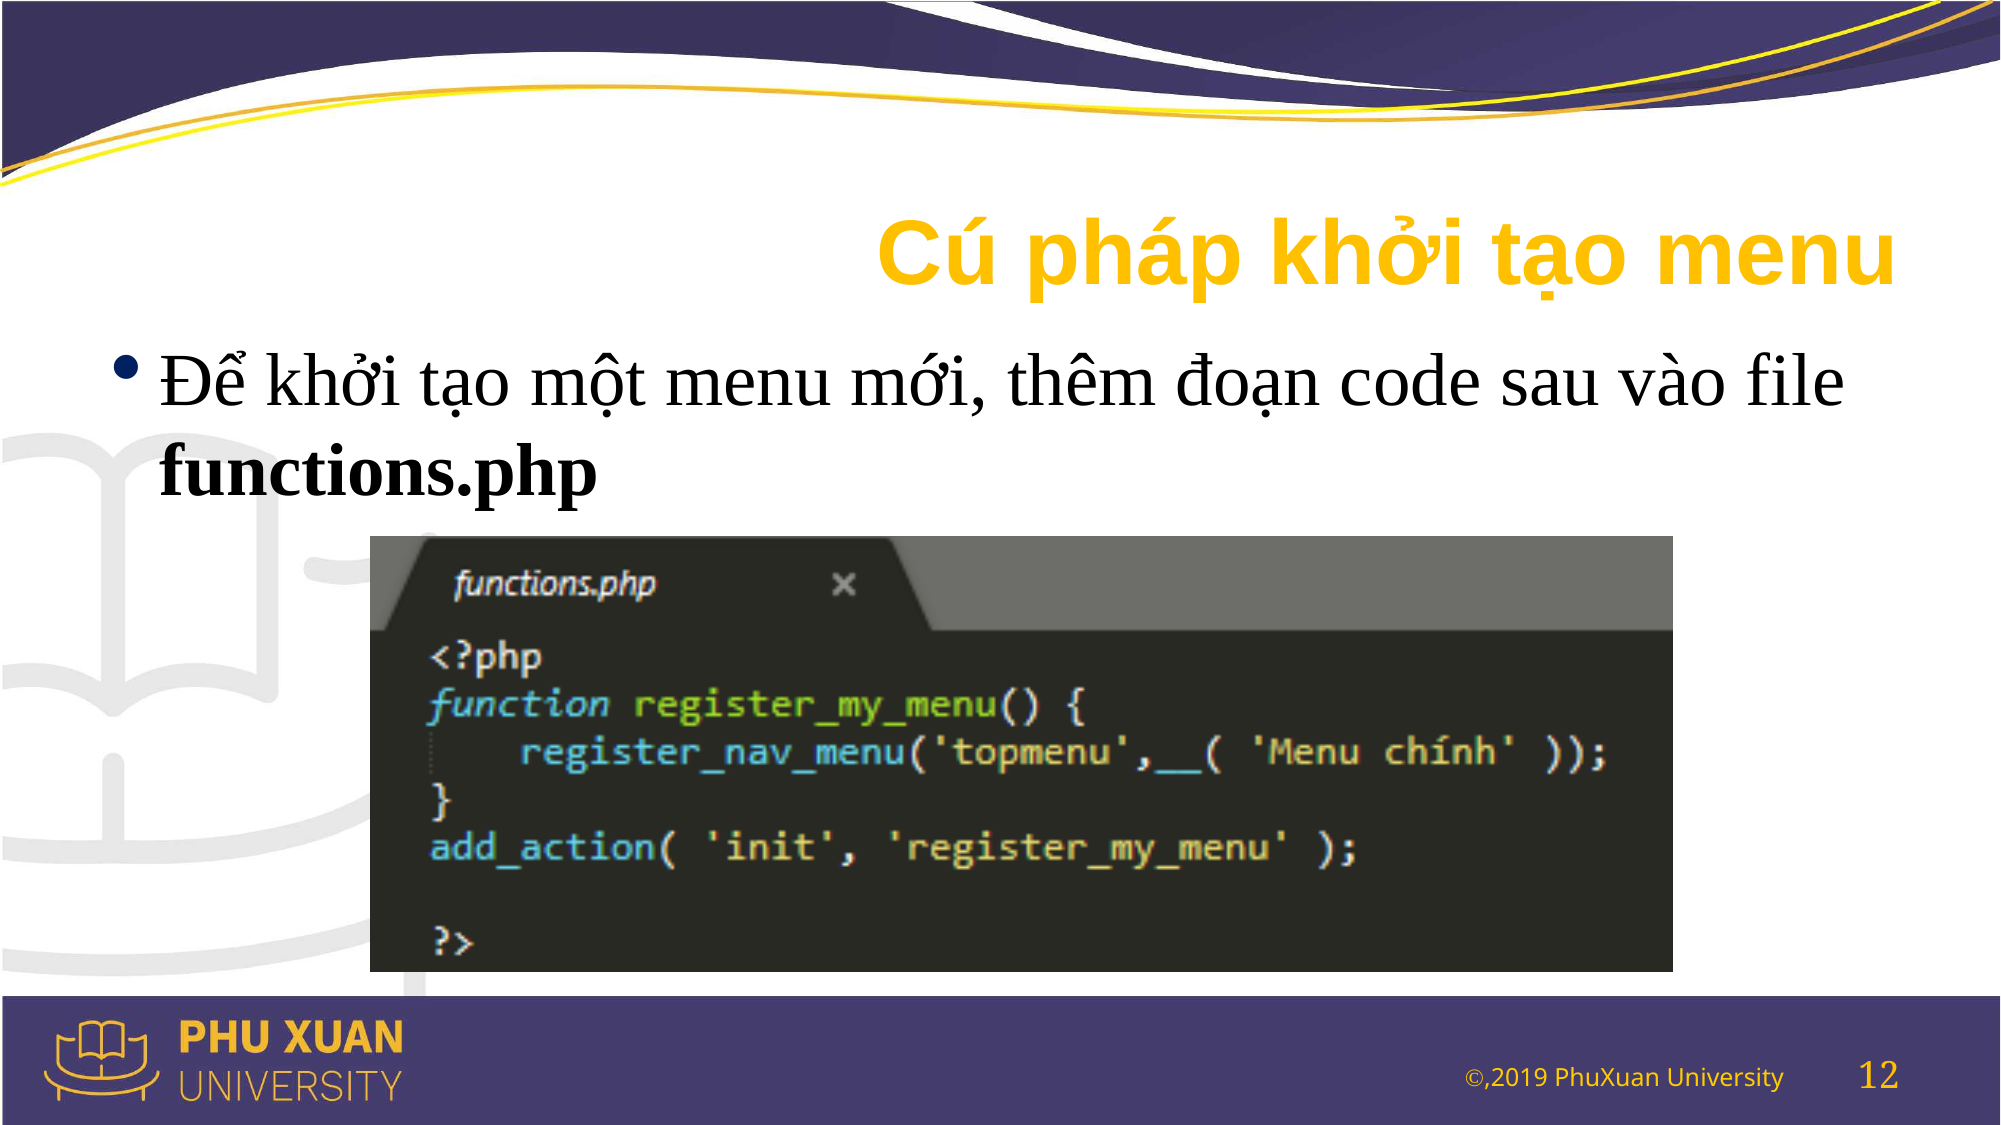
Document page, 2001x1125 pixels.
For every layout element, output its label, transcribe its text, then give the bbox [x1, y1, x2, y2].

picture [0, 0, 2001, 1125]
slide_number 12 [1733, 1042, 1900, 1103]
title Cú pháp khởi tạo menu [99, 115, 1900, 304]
list Để khởi tạo một menu mới, thêm đoạn code sau vào file functions.php [99, 322, 1900, 1043]
